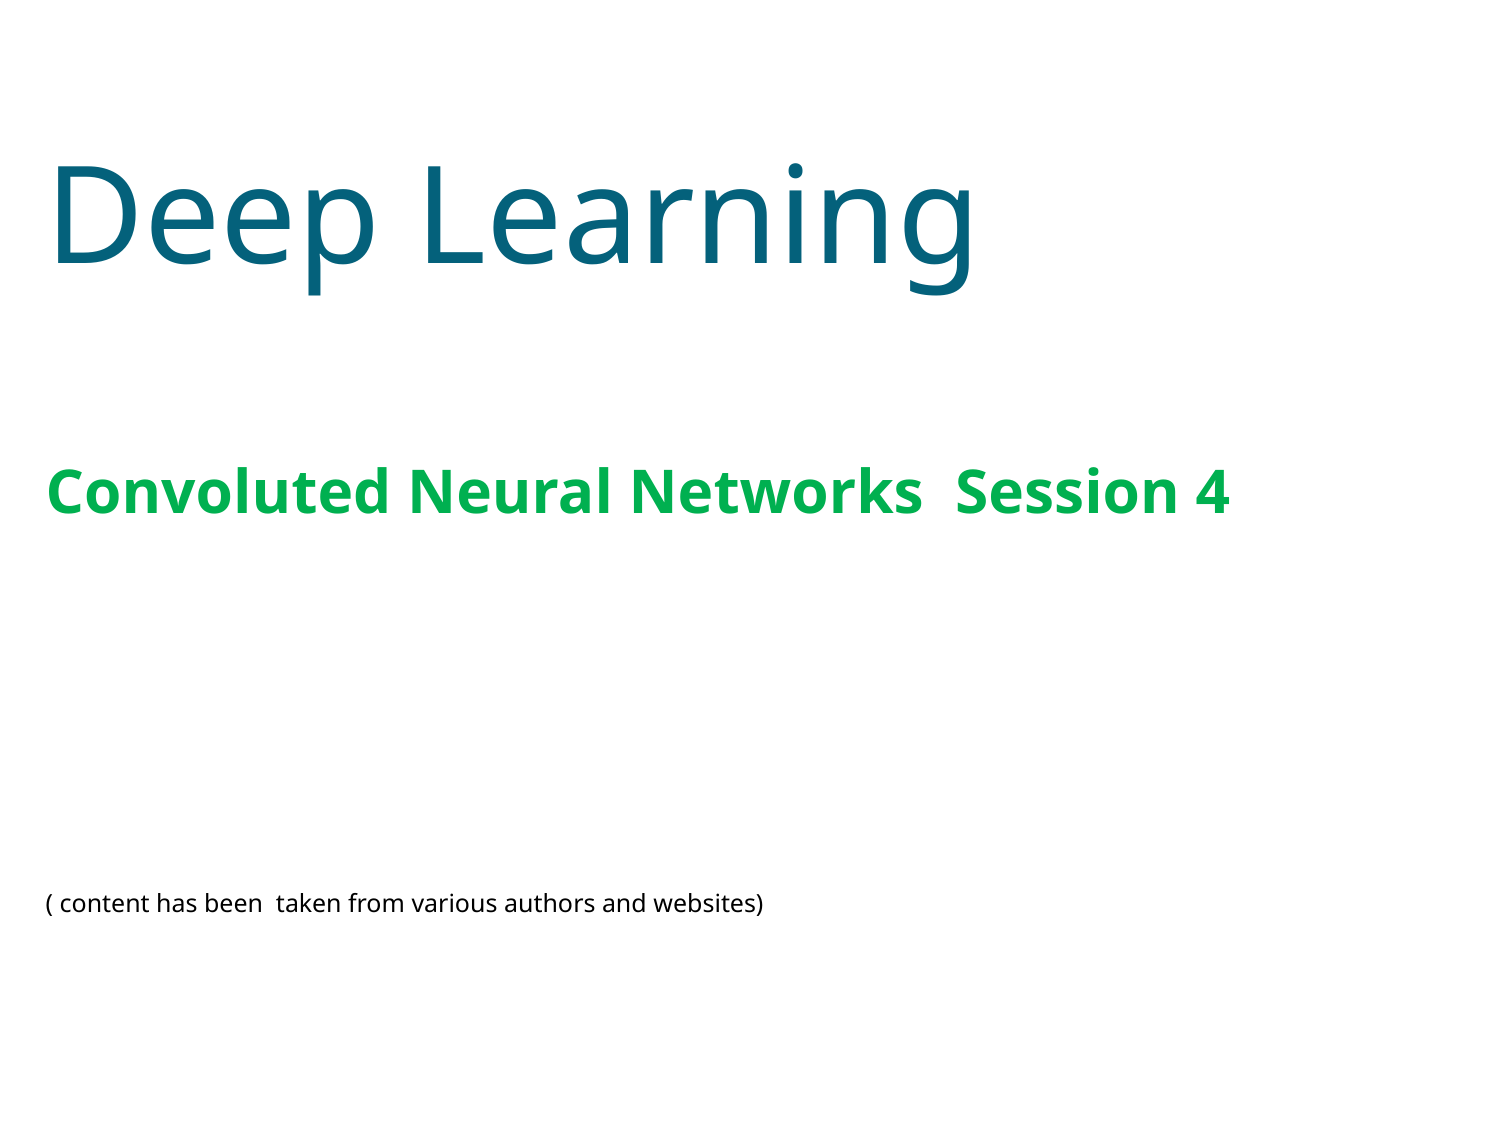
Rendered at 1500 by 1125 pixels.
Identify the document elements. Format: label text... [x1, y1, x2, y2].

text_box Deep Learning Convoluted Neural Networks Session 4 ( content has been taken from various authors and websites) [45, 44, 1463, 1063]
